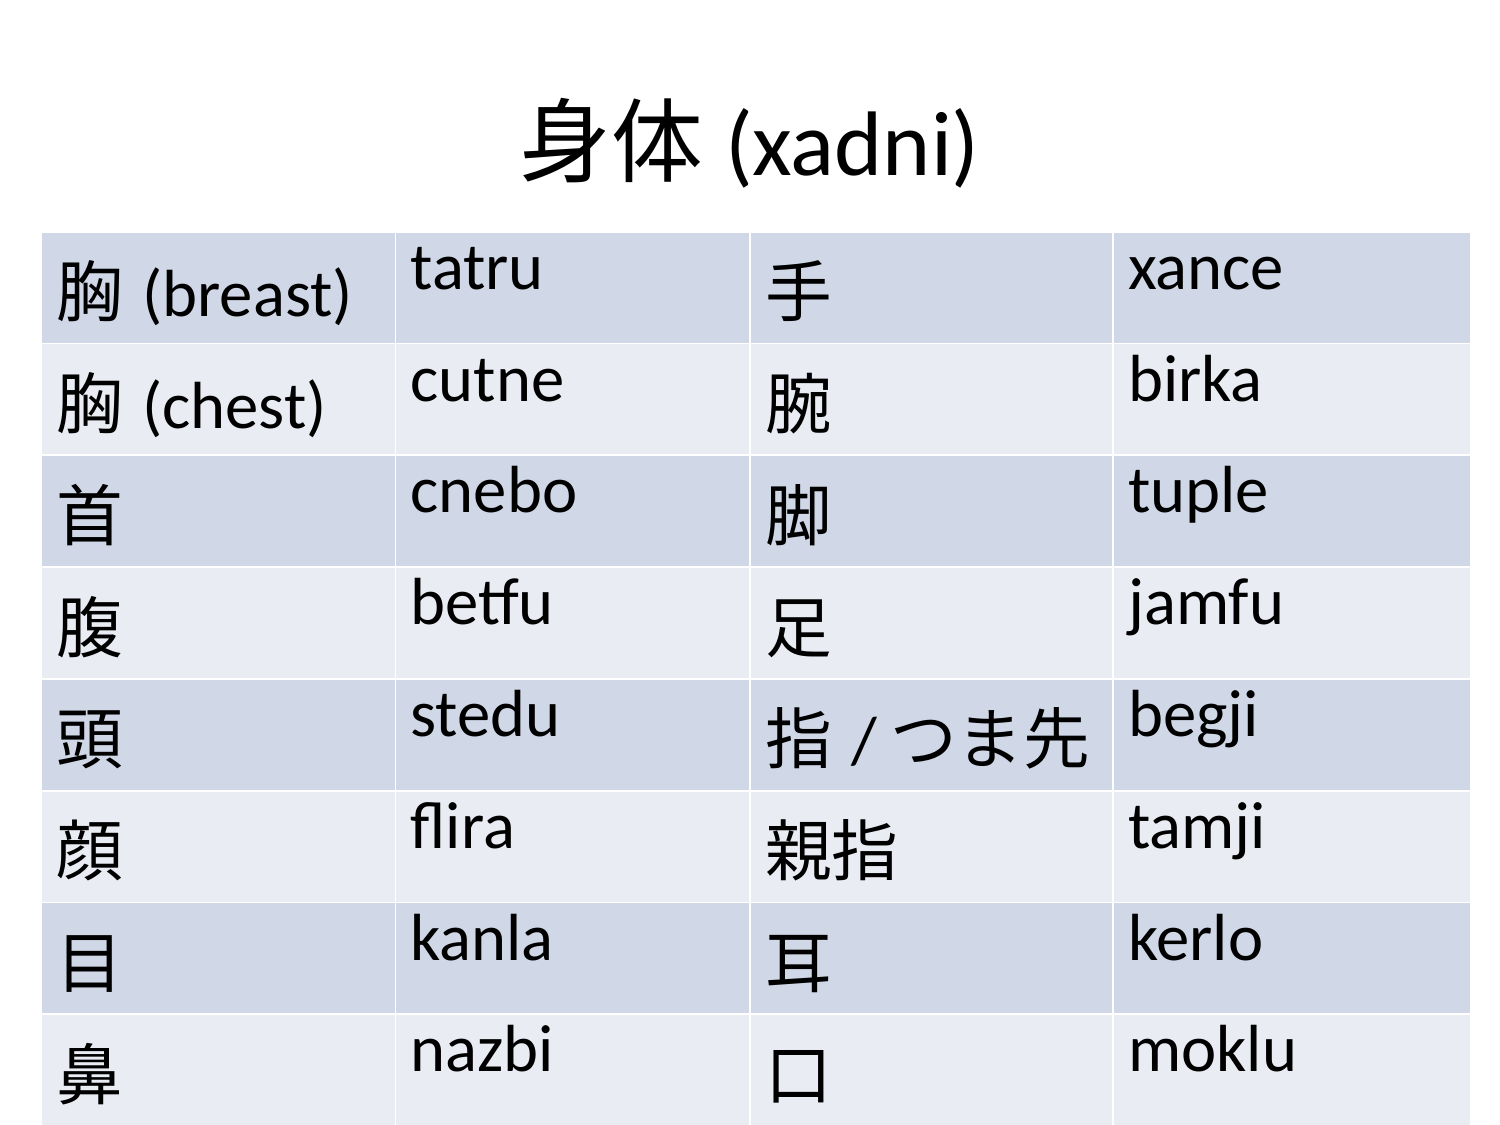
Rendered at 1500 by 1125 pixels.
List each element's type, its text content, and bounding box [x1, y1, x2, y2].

table_cell tamji [1114, 792, 1470, 902]
table_cell betfu [396, 568, 749, 678]
table_cell cutne [396, 344, 749, 454]
table_header 胸(breast) [42, 233, 395, 343]
title 身体(xadni) [75, 45, 1425, 231]
table_cell 胸(chest) [42, 344, 395, 454]
table_cell nazbi [396, 1015, 749, 1125]
table_cell 鼻 [42, 1015, 395, 1125]
table_cell 顔 [42, 792, 395, 902]
table_cell 足 [751, 568, 1112, 678]
table_cell 脚 [751, 456, 1112, 566]
table_cell 指/つま先 [751, 680, 1112, 790]
table_cell 目 [42, 903, 395, 1013]
table_cell 親指 [751, 792, 1112, 902]
table_cell 腹 [42, 568, 395, 678]
table_cell birka [1114, 344, 1470, 454]
table_cell tuple [1114, 456, 1470, 566]
table_cell jamfu [1114, 568, 1470, 678]
table_cell kanla [396, 903, 749, 1013]
table_cell 首 [42, 456, 395, 566]
table_cell cnebo [396, 456, 749, 566]
table_header tatru [396, 233, 749, 343]
table_cell begji [1114, 680, 1470, 790]
table_cell moklu [1114, 1015, 1470, 1125]
table_header 手 [751, 233, 1112, 343]
table_cell 耳 [751, 903, 1112, 1013]
table_cell kerlo [1114, 903, 1470, 1013]
table_header xance [1114, 233, 1470, 343]
table_cell 頭 [42, 680, 395, 790]
table_cell 腕 [751, 344, 1112, 454]
table_cell stedu [396, 680, 749, 790]
table_cell flira [396, 792, 749, 902]
table_cell 口 [751, 1015, 1112, 1125]
